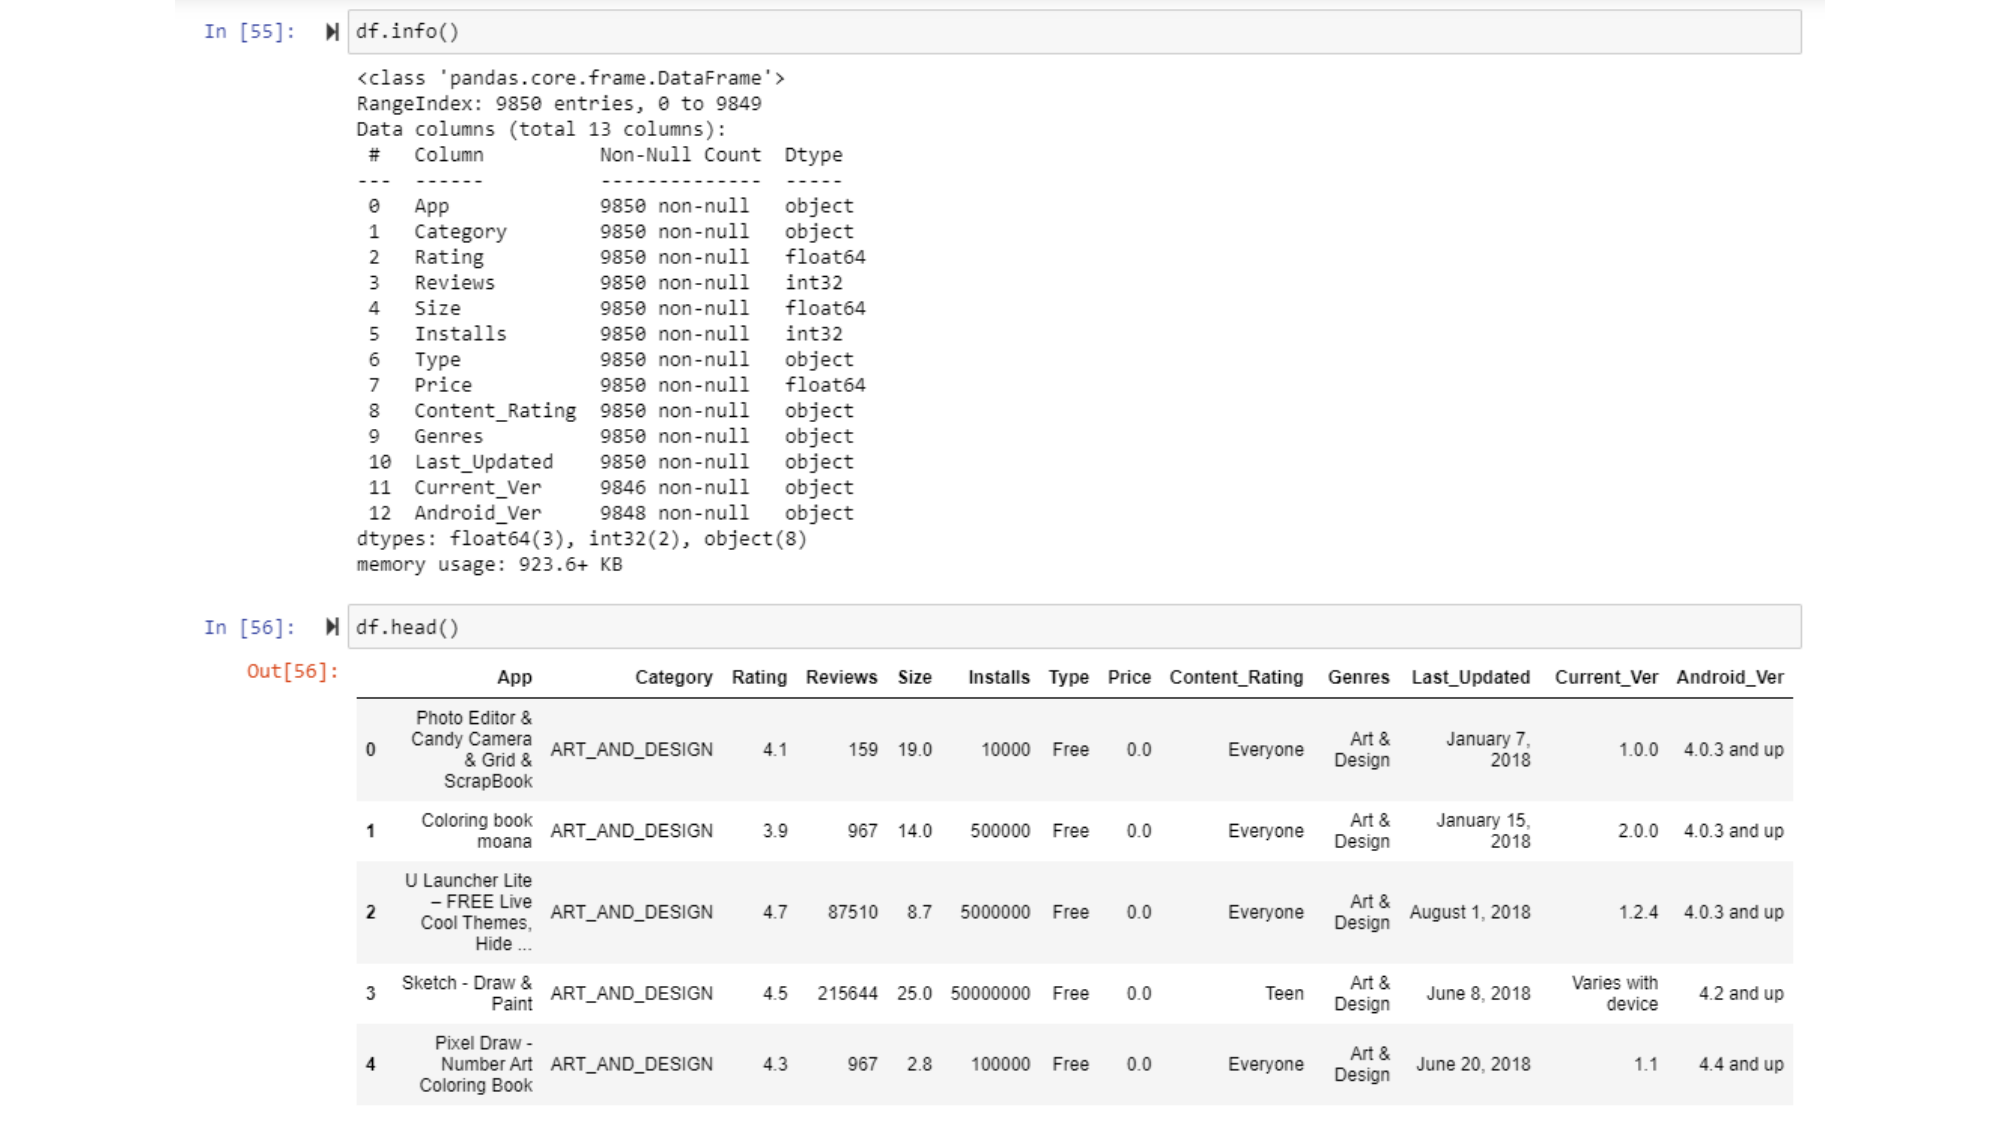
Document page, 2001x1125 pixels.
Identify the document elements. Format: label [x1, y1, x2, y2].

picture [174, 0, 1825, 1125]
